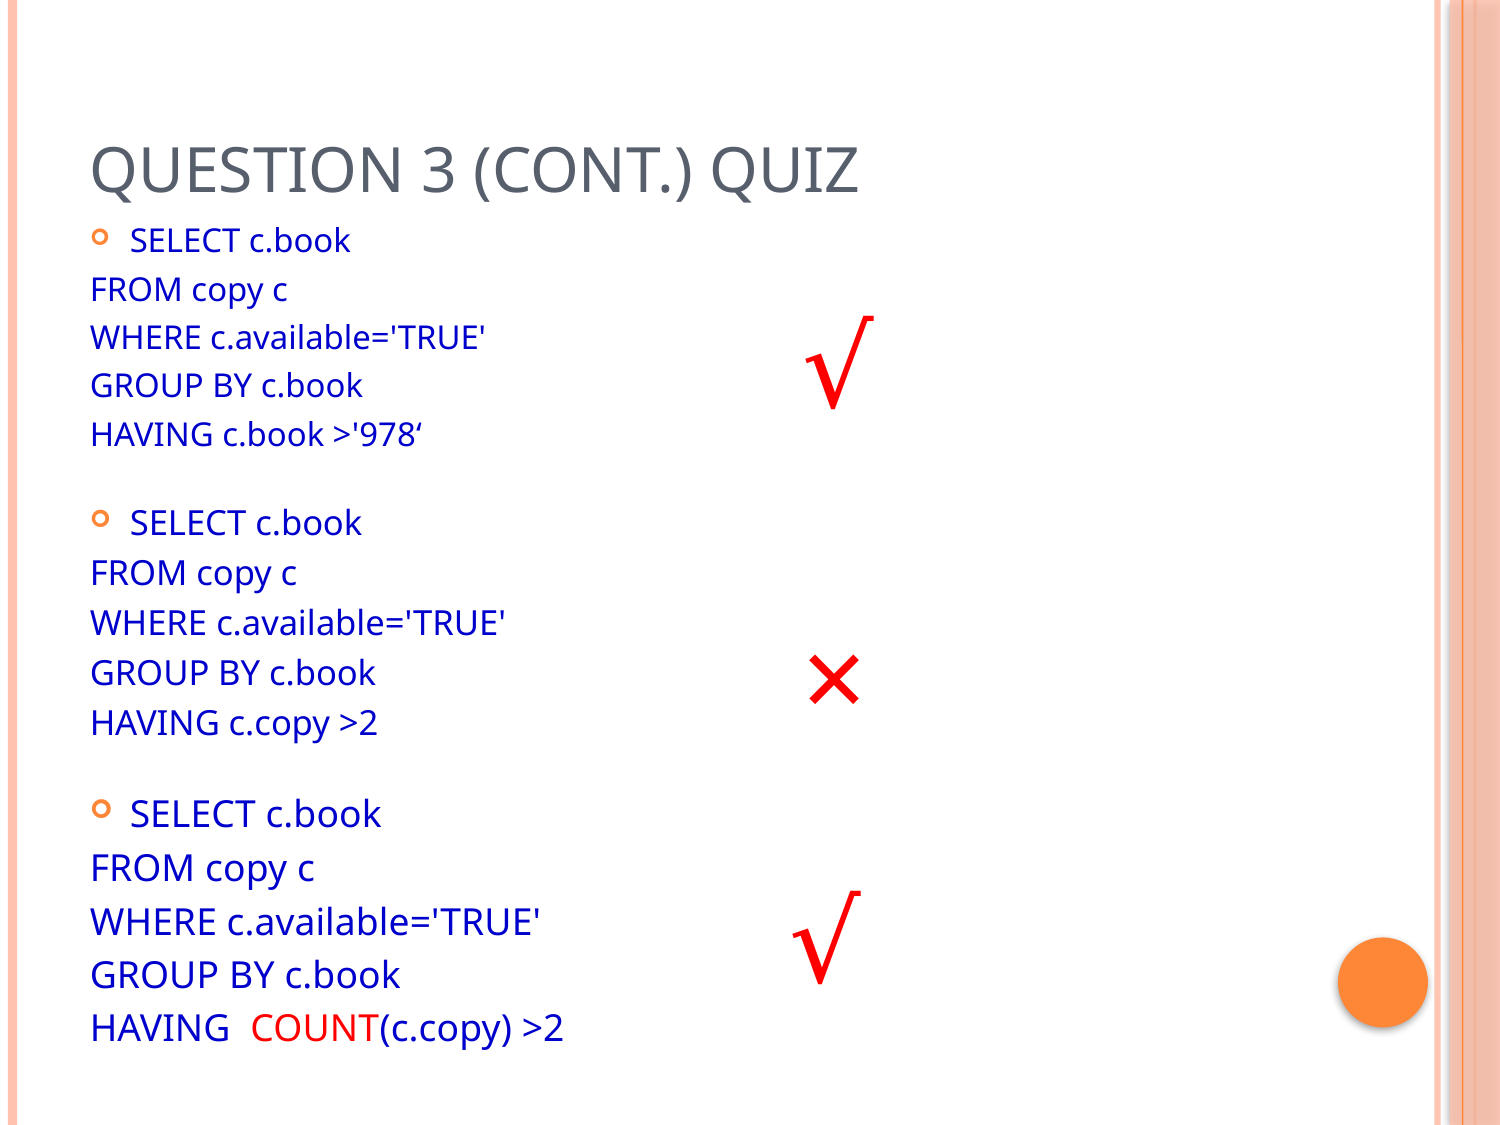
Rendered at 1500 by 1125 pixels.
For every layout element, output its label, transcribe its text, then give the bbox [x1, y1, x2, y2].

title Question 3 (Cont.) Quiz [75, 24, 1300, 212]
text_box √ [774, 862, 938, 1013]
list SELECT c.book FROM copy c WHERE c.available='TRUE' GROUP BY c.book HAVING c.book >'978‘ SELECT c.book FROM copy c WHERE c.available='TRUE' GROUP BY c.book HAVING c.copy >2 SELECT c.book FROM copy c WHERE c.available='TRUE' GROUP BY c.book HAVING COUNT(c.copy) >2 [75, 212, 1300, 1062]
text_box √ [787, 287, 950, 438]
text_box × [787, 599, 950, 750]
